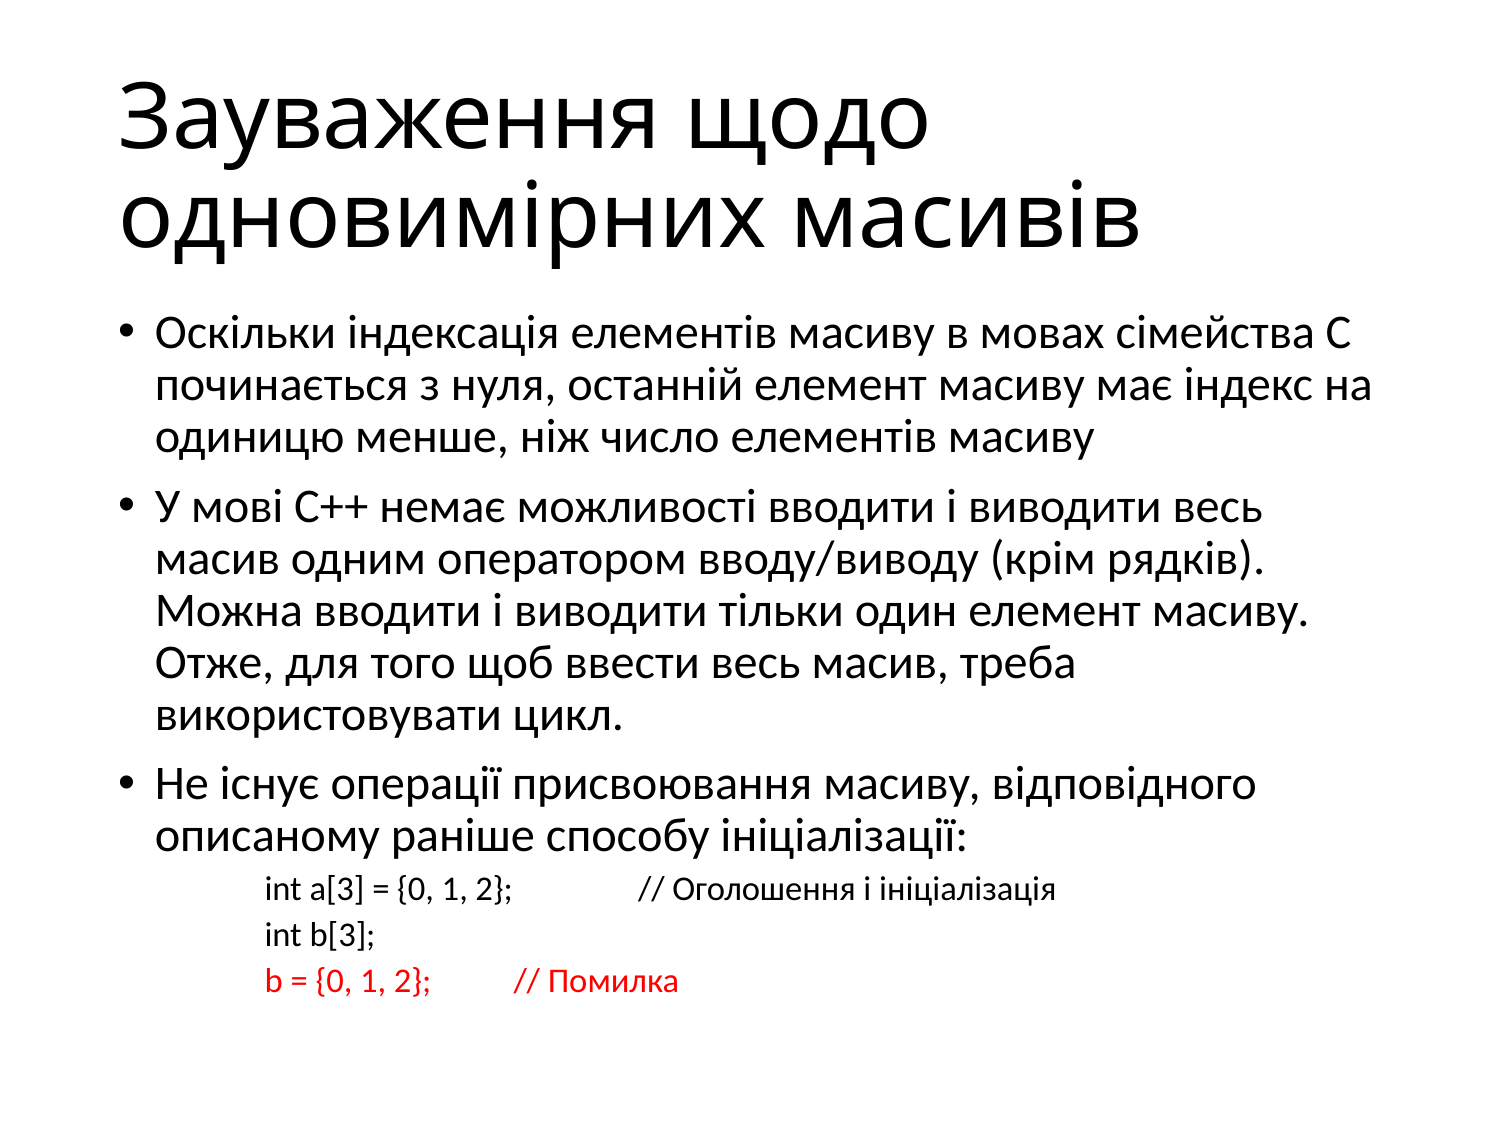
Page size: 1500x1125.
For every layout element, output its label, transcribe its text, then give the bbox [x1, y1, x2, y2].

title Зауваження щодо одновимірних масивів [103, 59, 1397, 278]
list Оскільки індексація елементів масиву в мовах сімейства С починається з нуля, останній елемент масиву має індекс на одиницю менше, ніж число елементів масиву У мові C++ немає можливості вводити і виводити весь масив одним оператором вводу/виводу (крім рядків). Можна вводити і виводити тільки один елемент масиву. Отже, для того щоб ввести весь масив, треба використовувати цикл. Не існує операції присвоювання масиву, відповідного описаному раніше способу ініціалізації: int a[3] = {0, 1, 2}; // Оголошення і ініціалізація int b[3]; b = {0, 1, 2}; // Помилка [103, 299, 1397, 1014]
